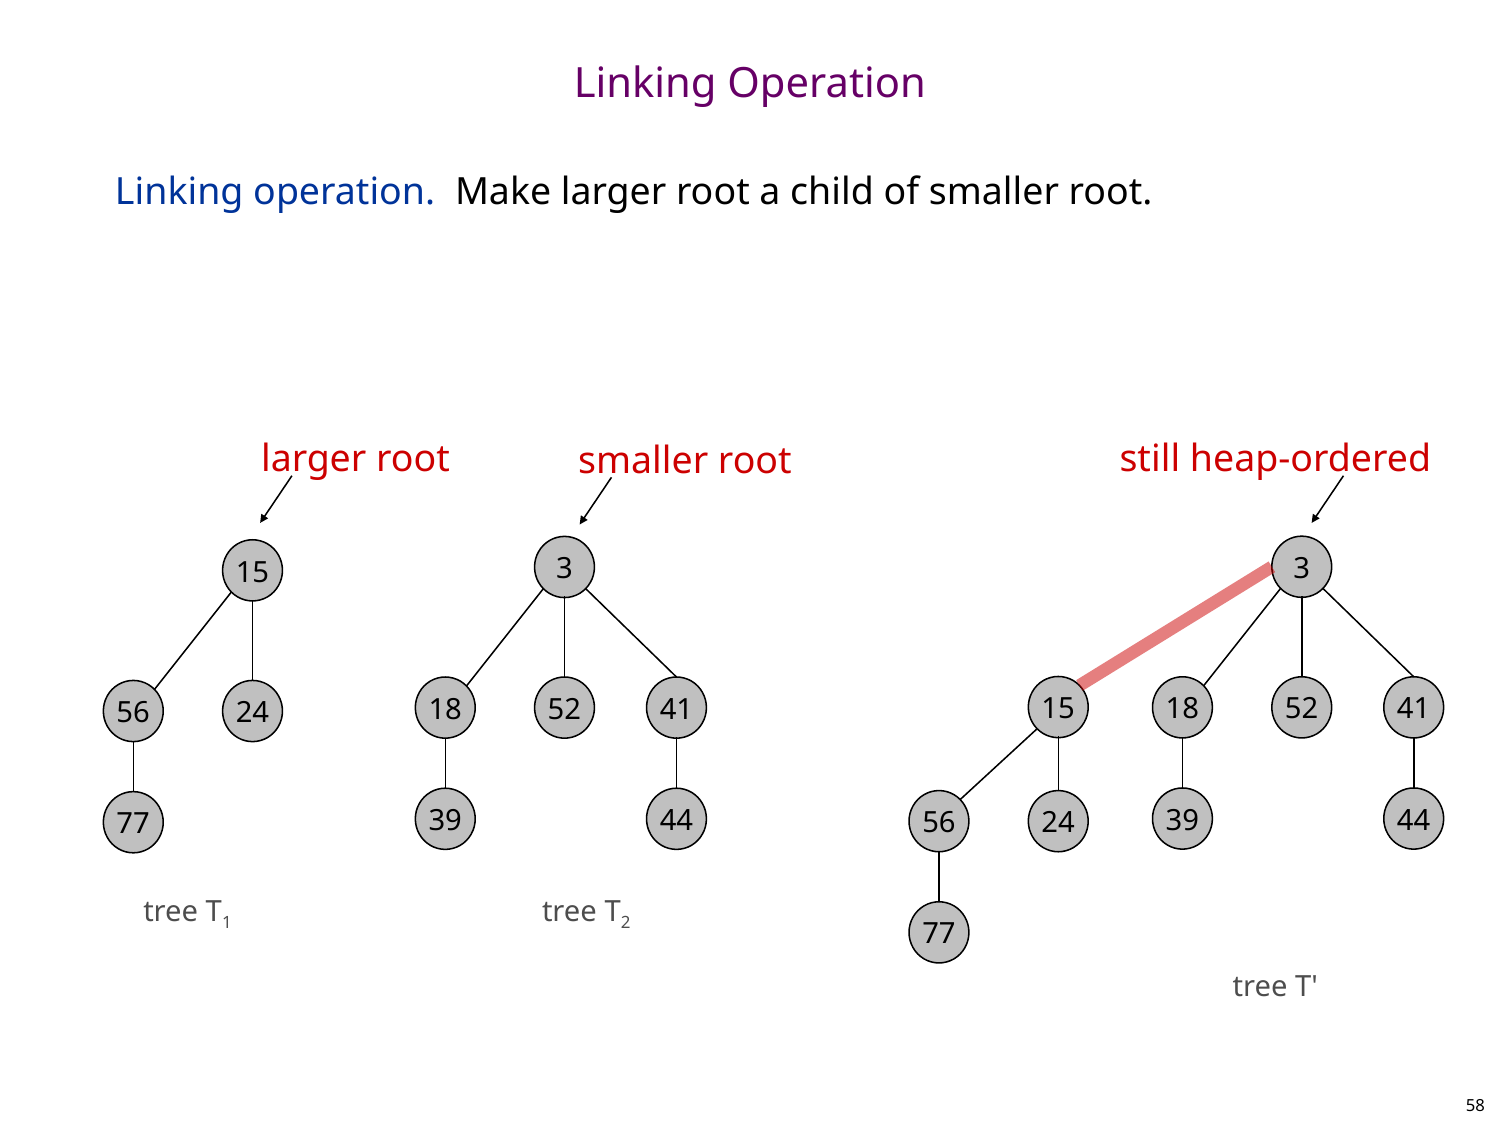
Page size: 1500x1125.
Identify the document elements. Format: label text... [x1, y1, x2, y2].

text_box 56 [103, 680, 164, 742]
text_box larger root [246, 427, 465, 487]
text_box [154, 591, 232, 690]
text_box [1322, 588, 1414, 678]
text_box 44 [646, 788, 707, 850]
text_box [585, 588, 677, 678]
text_box 24 [1028, 791, 1089, 852]
list Linking operation. Make larger root a child of smaller root. [99, 149, 1388, 1038]
text_box 39 [415, 788, 476, 850]
text_box tree T2 [527, 885, 646, 940]
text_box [959, 728, 1038, 800]
slide_number 58 [1187, 1087, 1500, 1125]
text_box [579, 477, 612, 525]
text_box 41 [1383, 677, 1444, 738]
text_box tree T' [1218, 960, 1333, 1011]
text_box 39 [1152, 788, 1213, 850]
text_box 18 [415, 677, 476, 739]
text_box 41 [646, 677, 707, 739]
text_box 44 [1383, 788, 1444, 850]
text_box 52 [1271, 677, 1332, 738]
text_box 52 [534, 677, 595, 739]
text_box [260, 475, 292, 523]
text_box smaller root [563, 428, 807, 489]
text_box still heap-ordered [1104, 427, 1447, 487]
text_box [1079, 566, 1273, 686]
text_box 24 [222, 680, 283, 742]
text_box 56 [909, 790, 969, 852]
text_box 18 [1152, 694, 1213, 738]
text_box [1276, 588, 1281, 686]
text_box 77 [103, 791, 164, 853]
text_box tree T1 [128, 885, 247, 940]
text_box 3 [534, 536, 595, 598]
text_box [466, 588, 544, 687]
text_box 3 [1271, 536, 1332, 598]
title Linking Operation [0, 50, 1500, 125]
text_box [1311, 475, 1344, 523]
text_box 15 [222, 539, 283, 601]
text_box 77 [909, 902, 969, 963]
text_box 15 [1028, 676, 1089, 738]
